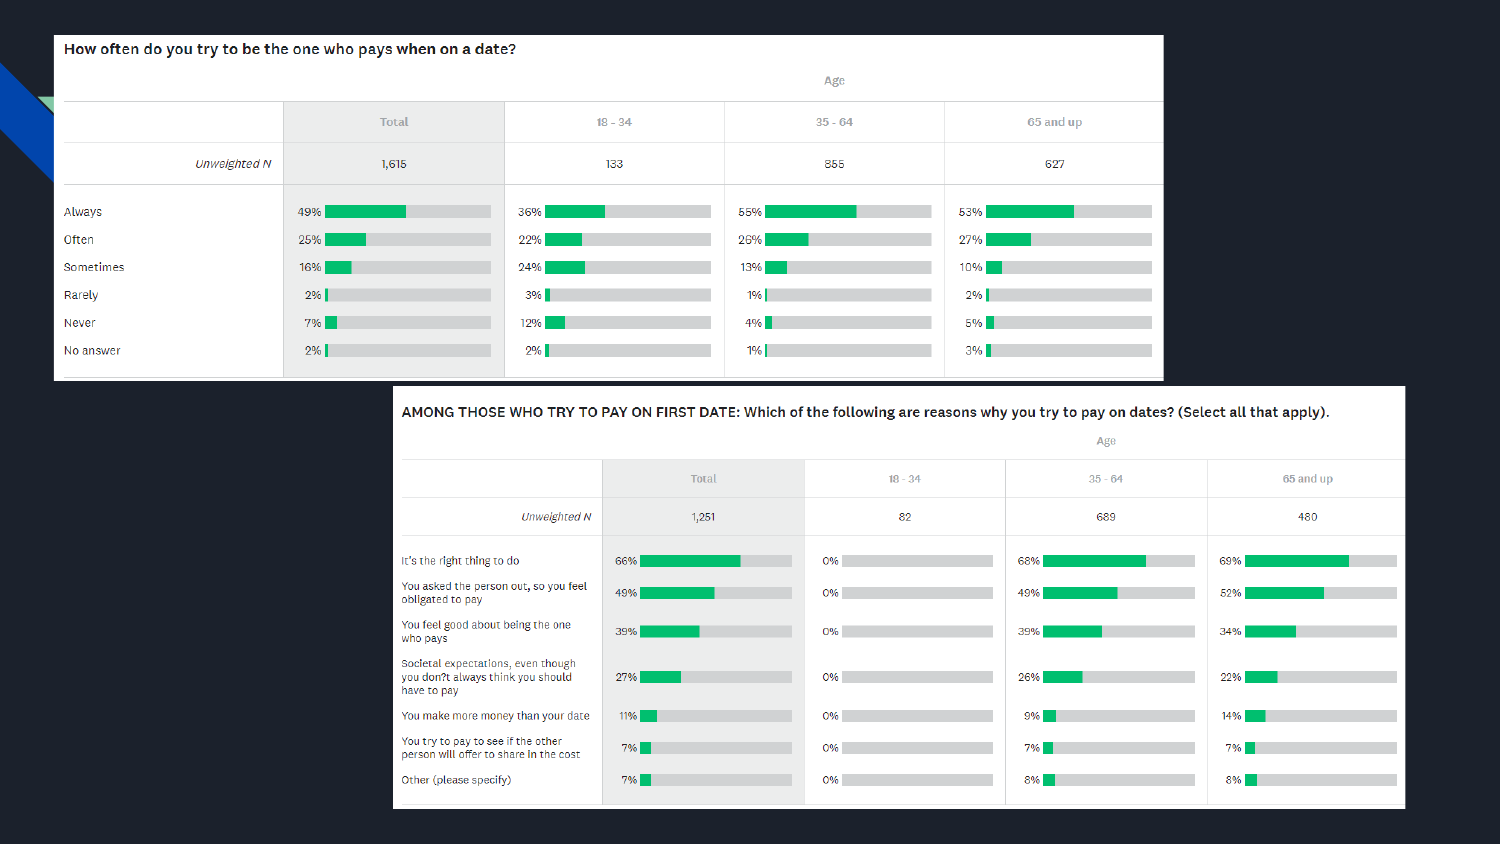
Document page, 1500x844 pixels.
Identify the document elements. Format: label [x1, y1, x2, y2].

picture [53, 34, 1164, 381]
picture [392, 386, 1406, 809]
